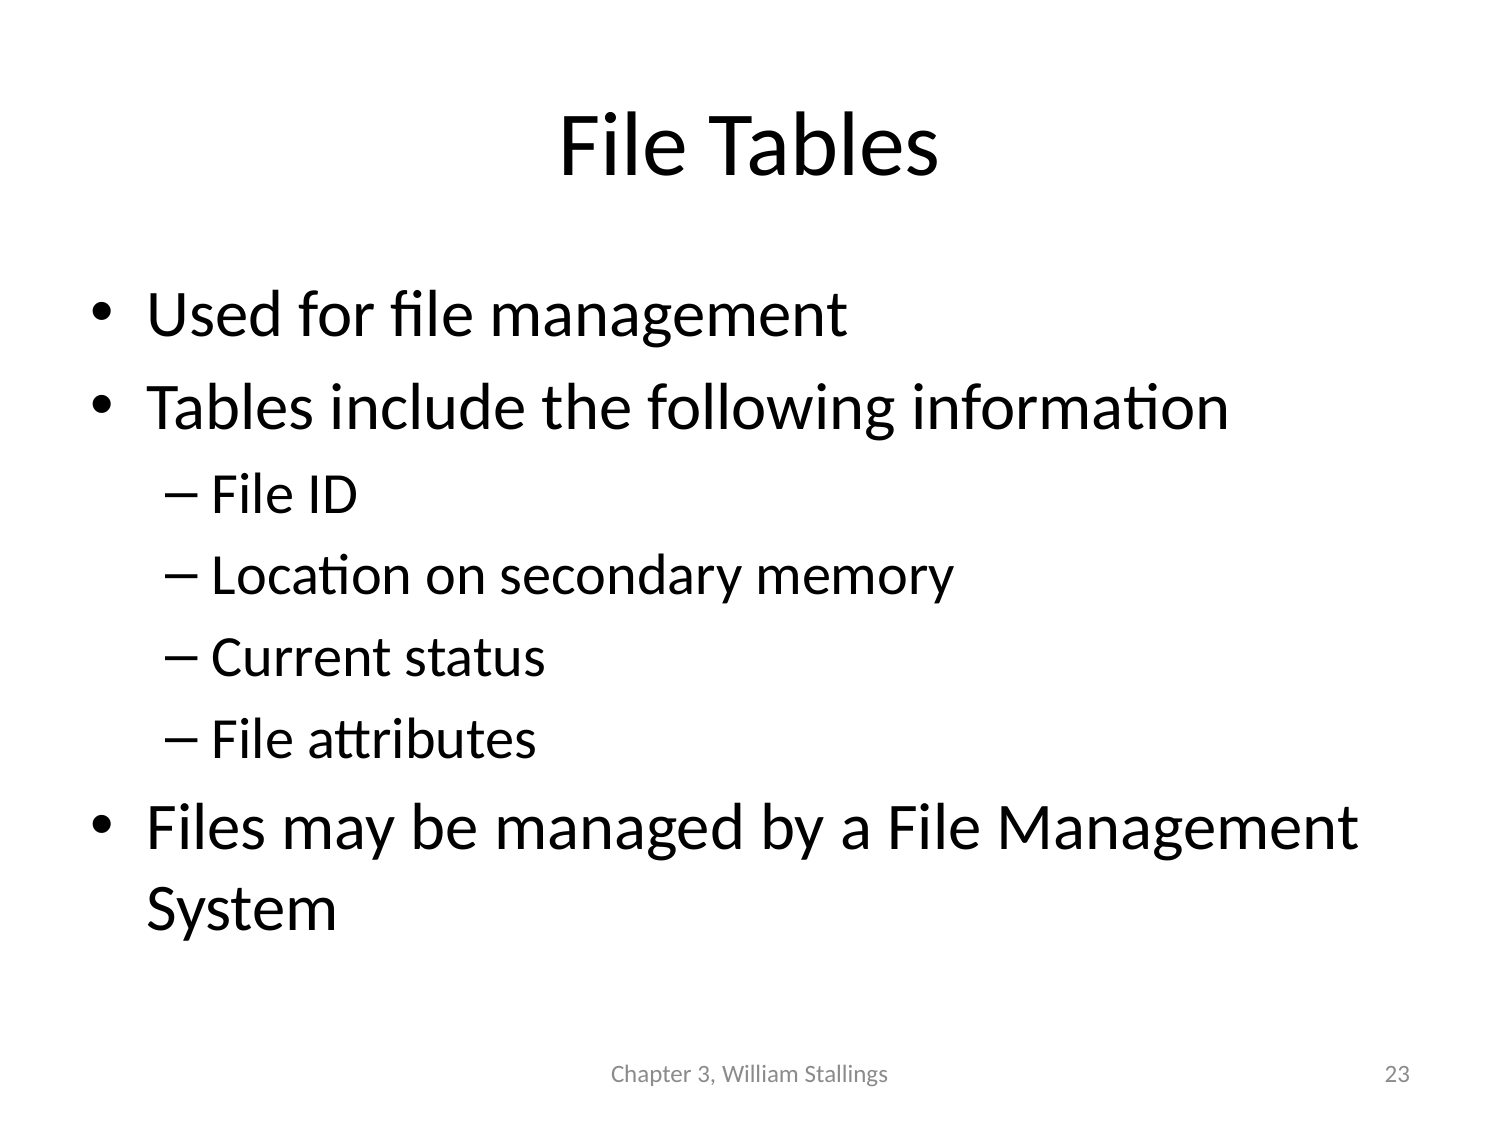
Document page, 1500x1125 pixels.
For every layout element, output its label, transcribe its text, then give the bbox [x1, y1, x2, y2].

footer Chapter 3, William Stallings [512, 1042, 988, 1103]
title File Tables [75, 45, 1425, 233]
list Used for file management Tables include the following information File ID Location on secondary memory Current status File attributes Files may be managed by a File Management System [75, 262, 1425, 1005]
slide_number 23 [1074, 1042, 1425, 1103]
